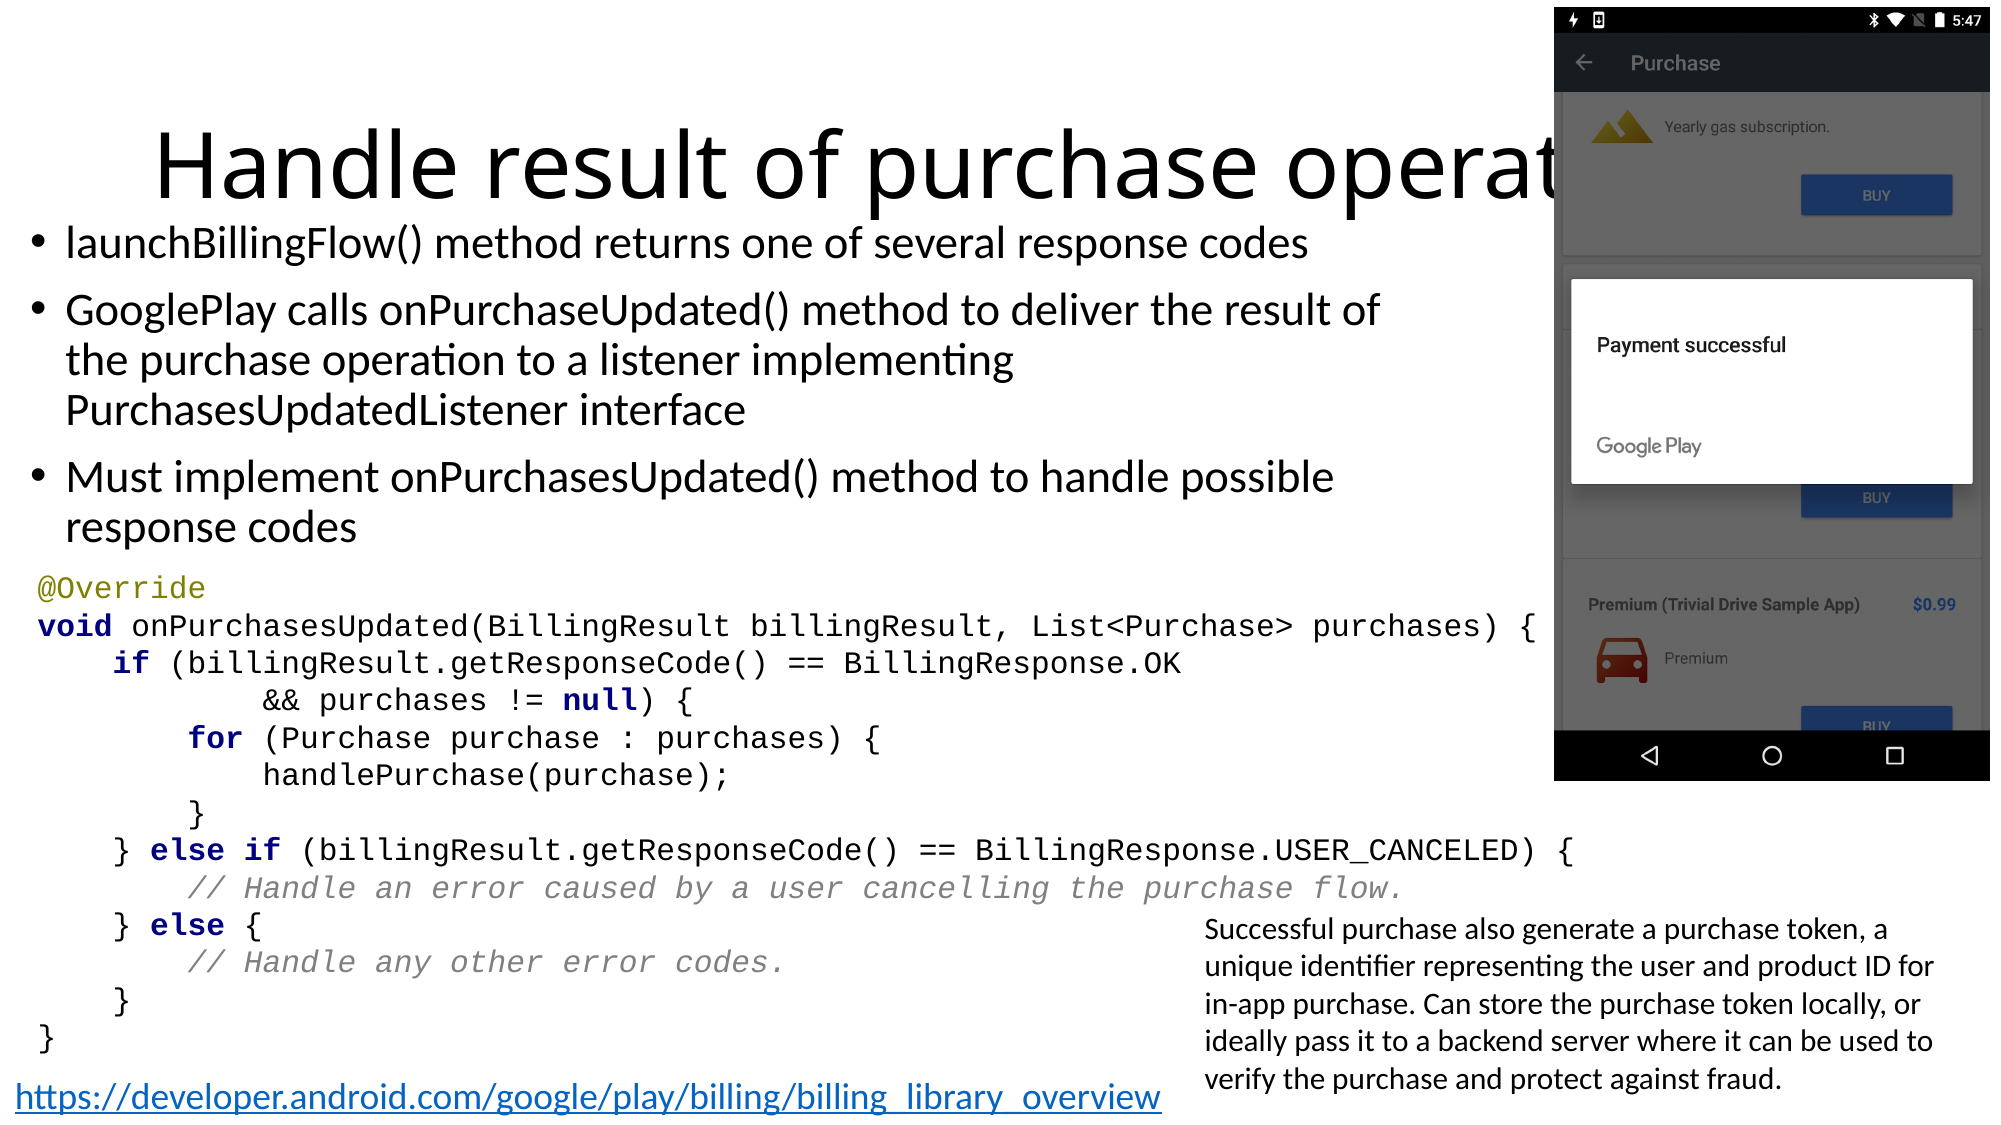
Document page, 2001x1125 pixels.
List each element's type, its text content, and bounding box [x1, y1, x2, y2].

text_box Successful purchase also generate a purchase token, a unique identifier representing the user and product ID for in-app purchase. Can store the purchase token locally, or ideally pass it to a backend server where it can be used to verify the purchase and protect against fraud. [1189, 900, 1989, 1103]
text_box https://developer.android.com/google/play/billing/billing_library_overview [0, 1064, 1273, 1125]
picture [1554, 7, 1990, 781]
text_box @Override void onPurchasesUpdated(BillingResult billingResult, List<Purchase> purchases) { if (billingResult.getResponseCode() == BillingResponse.OK && purchases != null) { for (Purchase purchase : purchases) { handlePurchase(purchase); } } else if (billingResult.getResponseCode() == BillingResponse.USER_CANCELED) { // Handle an error caused by a user cancelling the purchase flow. } else { // Handle any other error codes. } } [22, 559, 1591, 1062]
title Handle result of purchase operation [137, 59, 1554, 278]
list launchBillingFlow() method returns one of several response codes GooglePlay calls onPurchaseUpdated() method to deliver the result of the purchase operation to a listener implementing PurchasesUpdatedListener interface Must implement onPurchasesUpdated() method to handle possible response codes [15, 210, 1455, 563]
